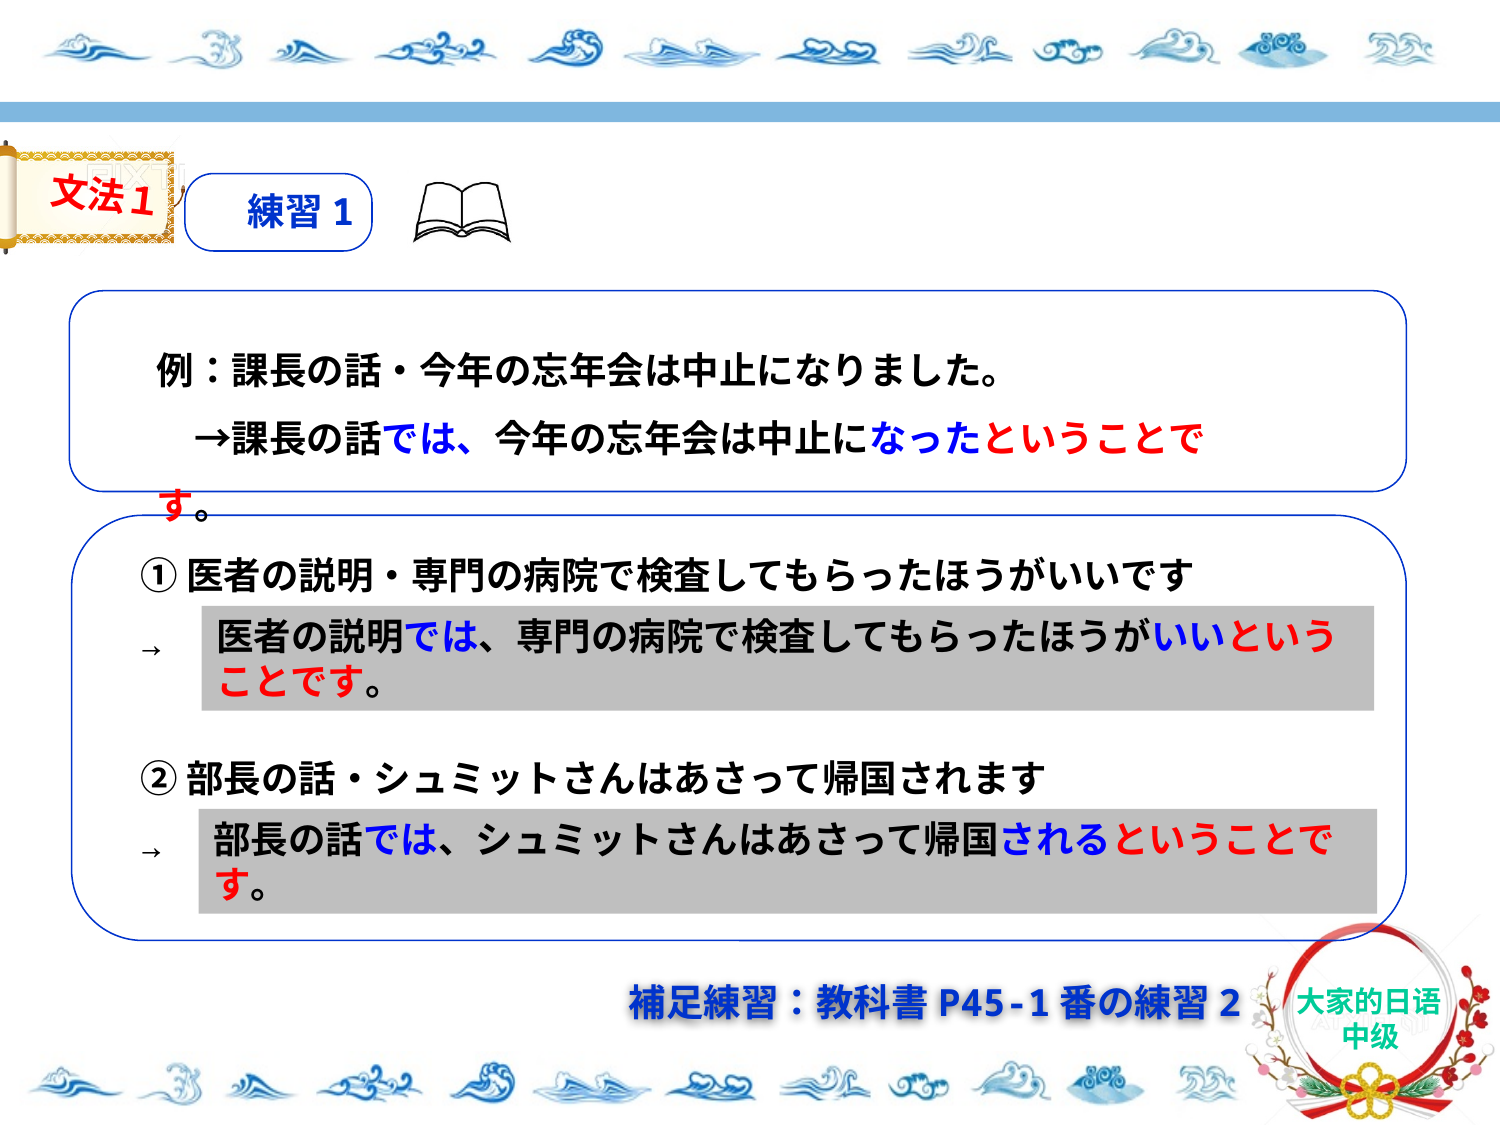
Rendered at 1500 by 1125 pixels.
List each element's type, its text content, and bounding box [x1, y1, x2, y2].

text_box 医者の説明では、専門の病院で検査してもらったほうがいいということです。 [201, 605, 1375, 711]
text_box [69, 290, 1407, 492]
picture [32, 19, 1468, 85]
picture [19, 914, 1500, 1125]
text_box [71, 515, 1406, 941]
text_box ①医者の説明・専門の病院で検査してもらったほうがいいです → ②部長の話・シュミットさんはあさって帰国されます → [125, 522, 1407, 875]
text_box 練習1 [233, 180, 372, 240]
text_box 例：課長の話・今年の忘年会は中止になりました。 →課長の話では、今年の忘年会は中止になったということです。 [142, 317, 1290, 522]
picture [407, 170, 518, 251]
text_box 部長の話では、シュミットさんはあさって帰国されるということです。 [198, 808, 1378, 914]
text_box [199, 173, 366, 251]
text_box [0, 135, 199, 256]
